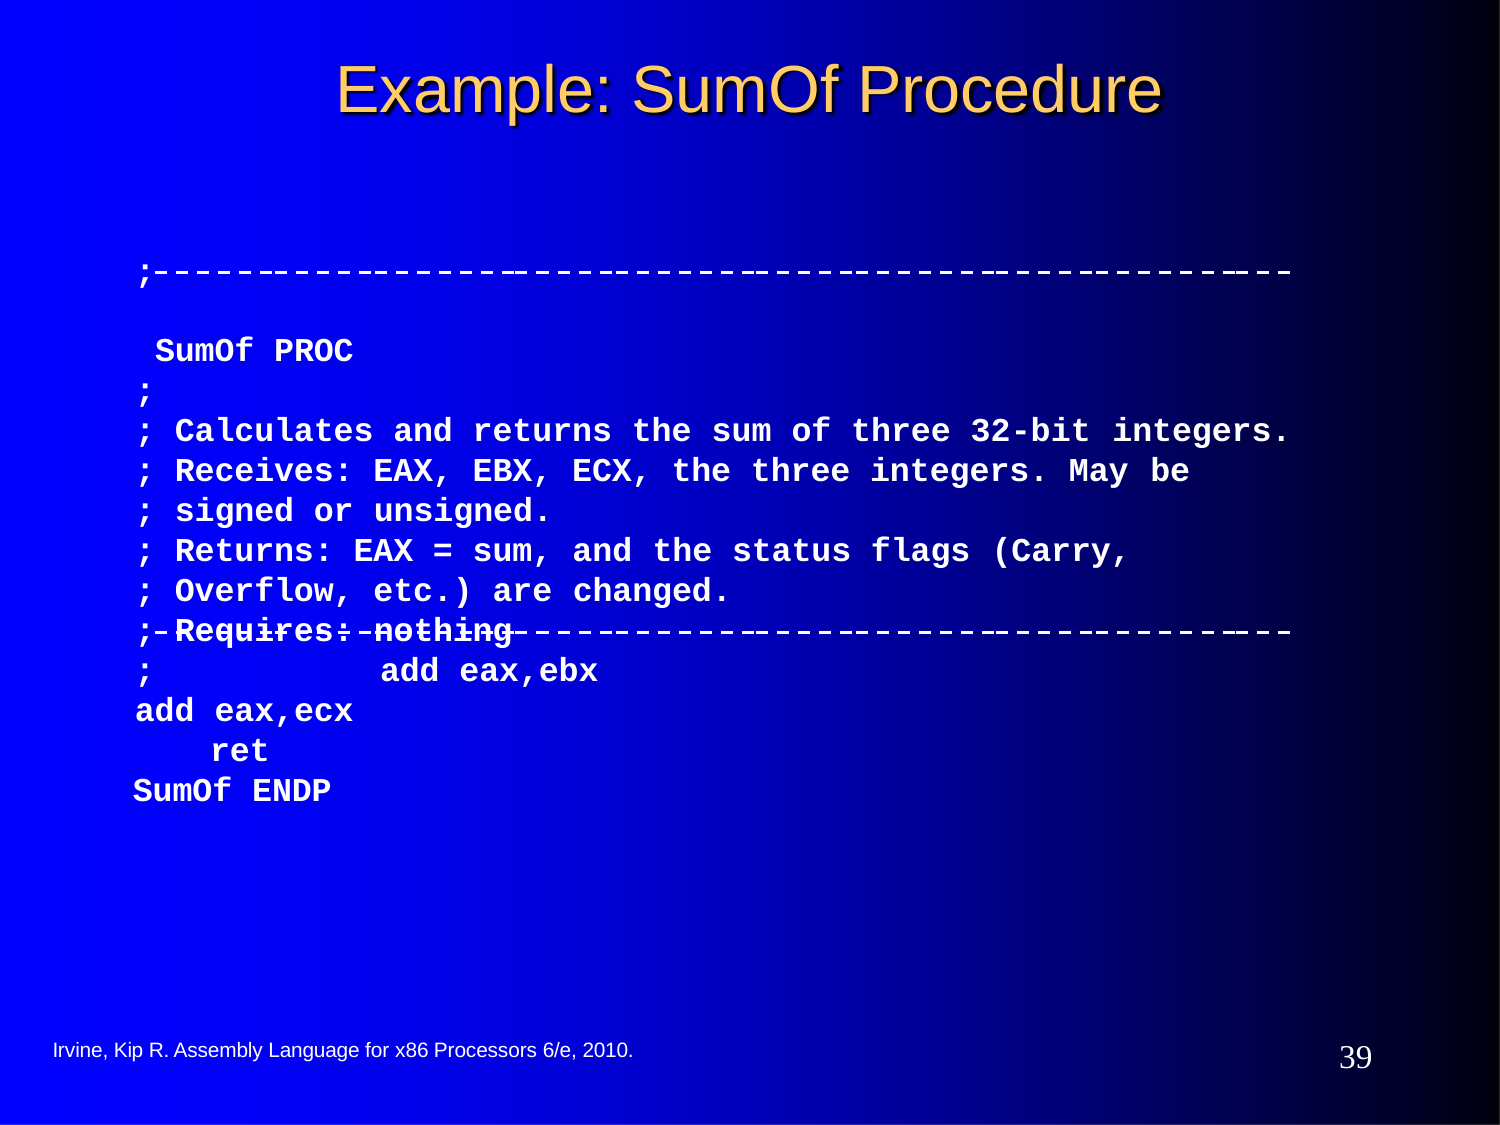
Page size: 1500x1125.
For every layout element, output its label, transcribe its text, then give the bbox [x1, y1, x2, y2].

picture [0, 0, 1500, 1125]
text_box [293, 25, 1211, 174]
slide_number 10 [1332, 1037, 1379, 1125]
text_box ; SumOf PROC ; ; Calculates and returns the sum of three 32-bit integers. ; Receives: EAX, EBX, ECX, the three integers. May be ; signed or unsigned. ; Returns: EAX = sum, and the status flags (Carry, ; Overflow, etc.) are changed. ; Requires: nothing ; add eax,ebx add eax,ecx ret SumOf ENDP [132, 246, 1317, 808]
footer Irvine, Kip R. Assembly Language for x86 Processors 6/e, 2010. [50, 1037, 643, 1125]
title Example: SumOf Procedure [333, 43, 1167, 234]
